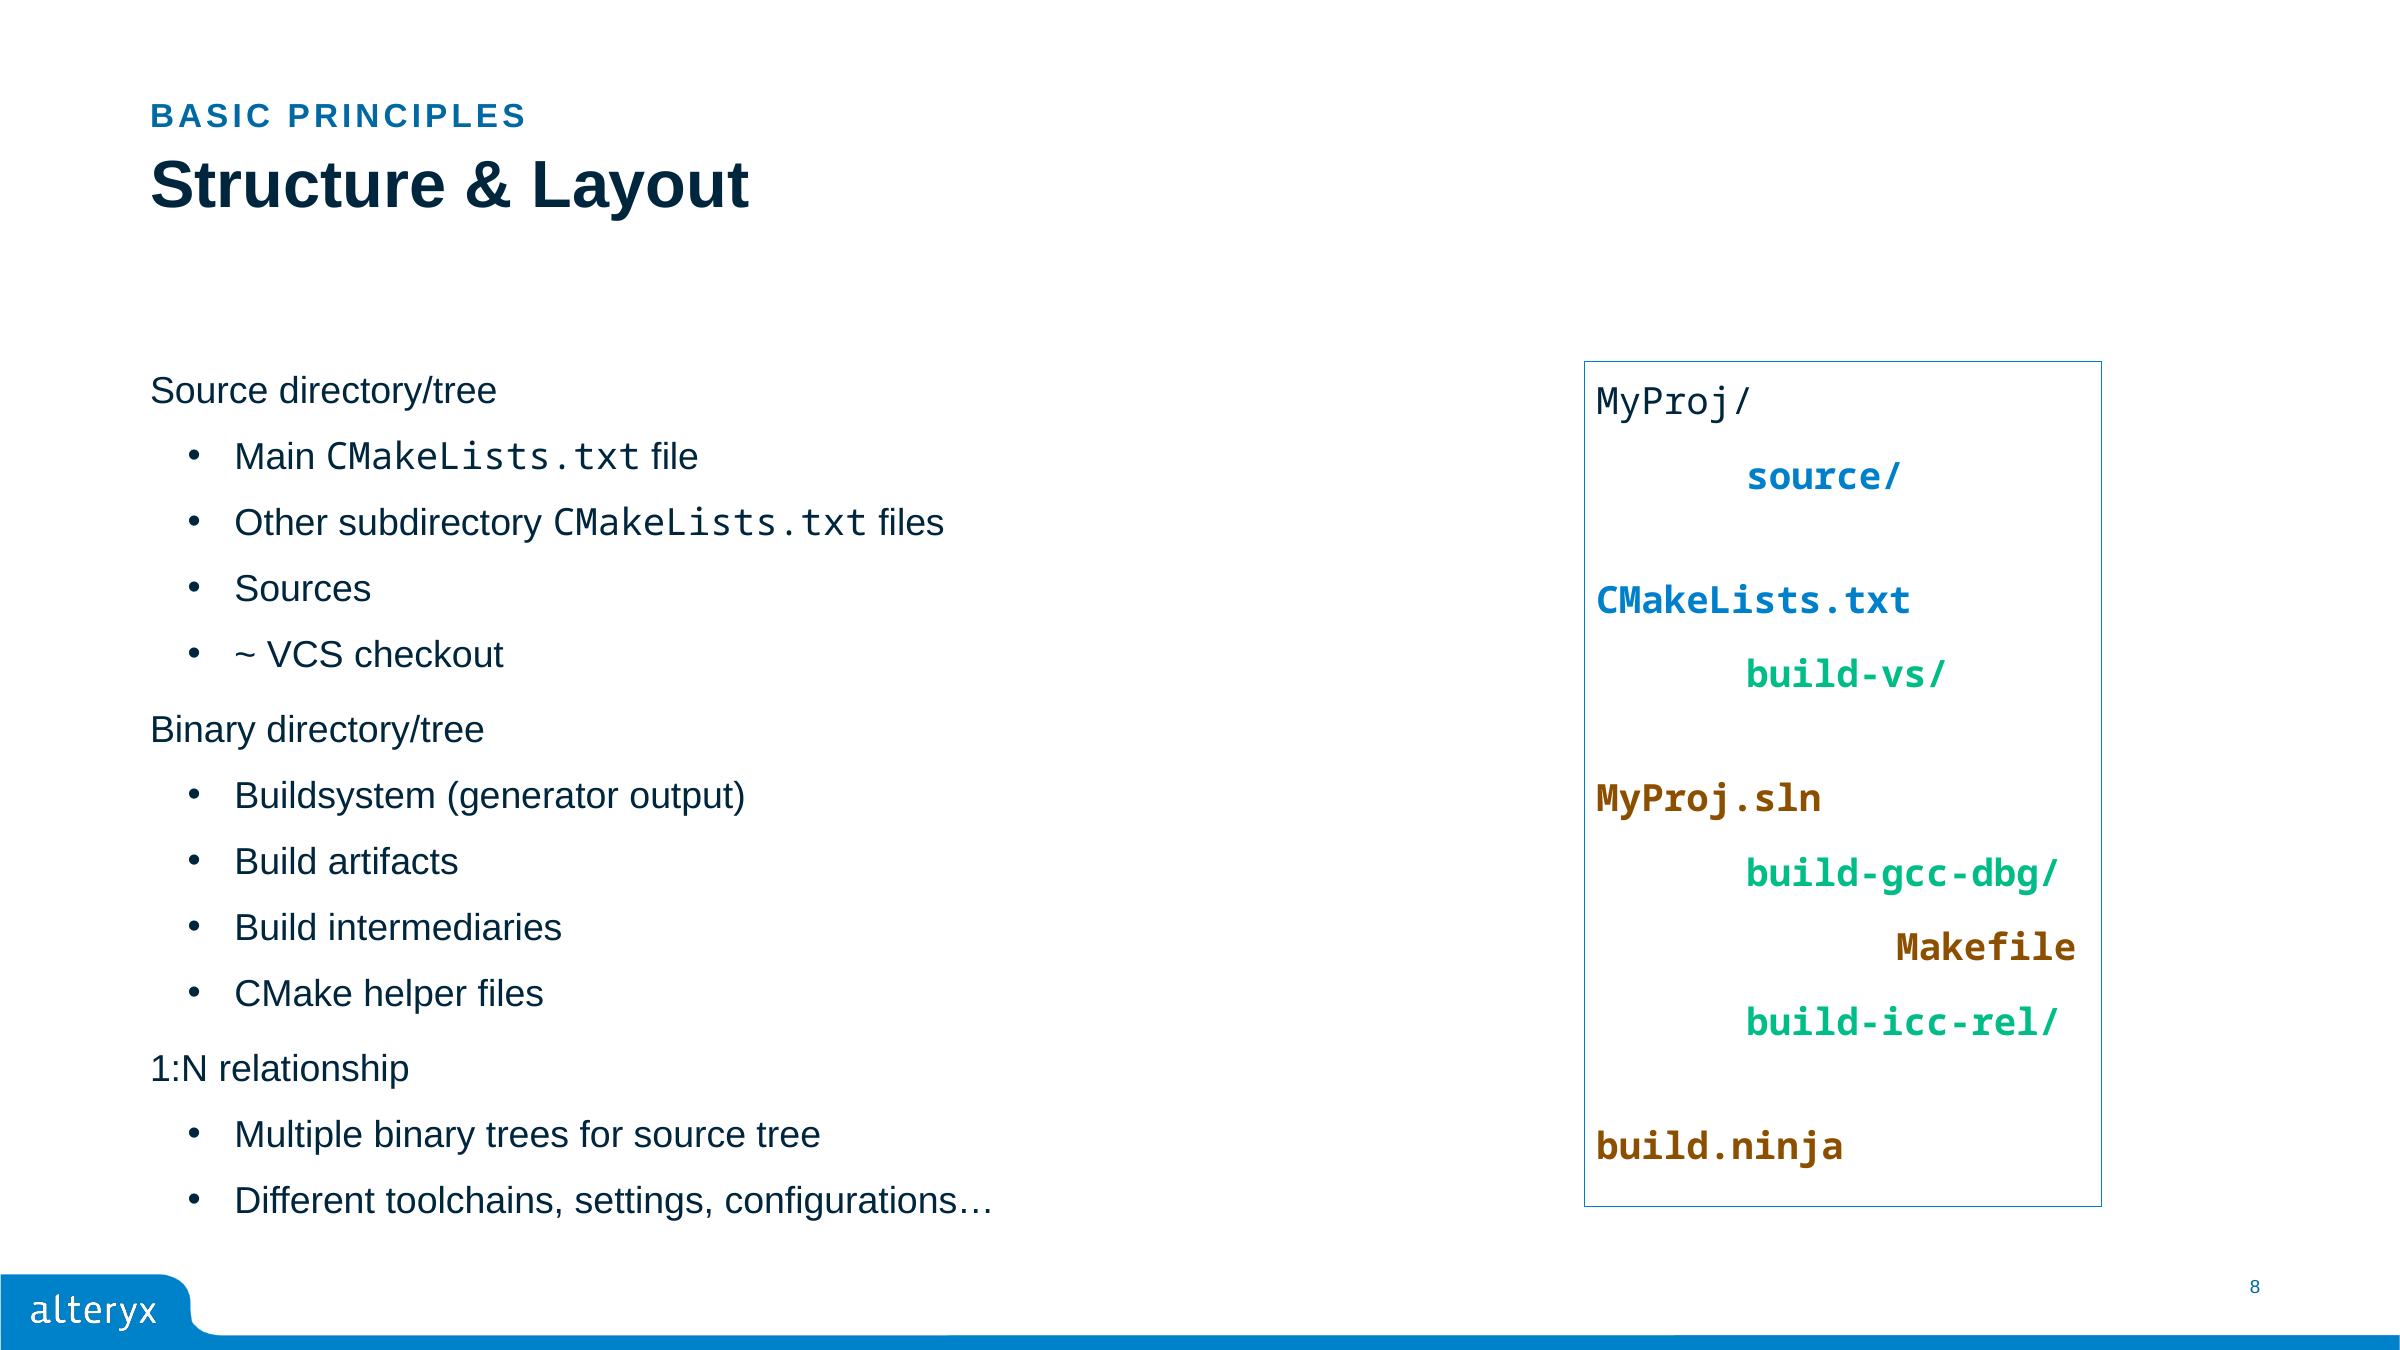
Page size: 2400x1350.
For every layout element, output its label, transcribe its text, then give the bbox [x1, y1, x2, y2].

slide_number 8 [2249, 1250, 2326, 1322]
title Structure & Layout [150, 150, 2100, 225]
picture [0, 1274, 2400, 1350]
list MyProj/ source/ CMakeLists.txt build-vs/ MyProj.sln build-gcc-dbg/ Makefile build-icc-rel/ build.ninja [1584, 361, 2102, 1207]
list Basic Principles [150, 90, 2100, 135]
list Source directory/tree Main CMakeLists.txt file Other subdirectory CMakeLists.txt files Sources ~ VCS checkout Binary directory/tree Buildsystem (generator output) Build artifacts Build intermediaries CMake helper files 1:N relationship Multiple binary trees for source tree Different toolchains, settings, configurations… [150, 361, 1052, 1207]
